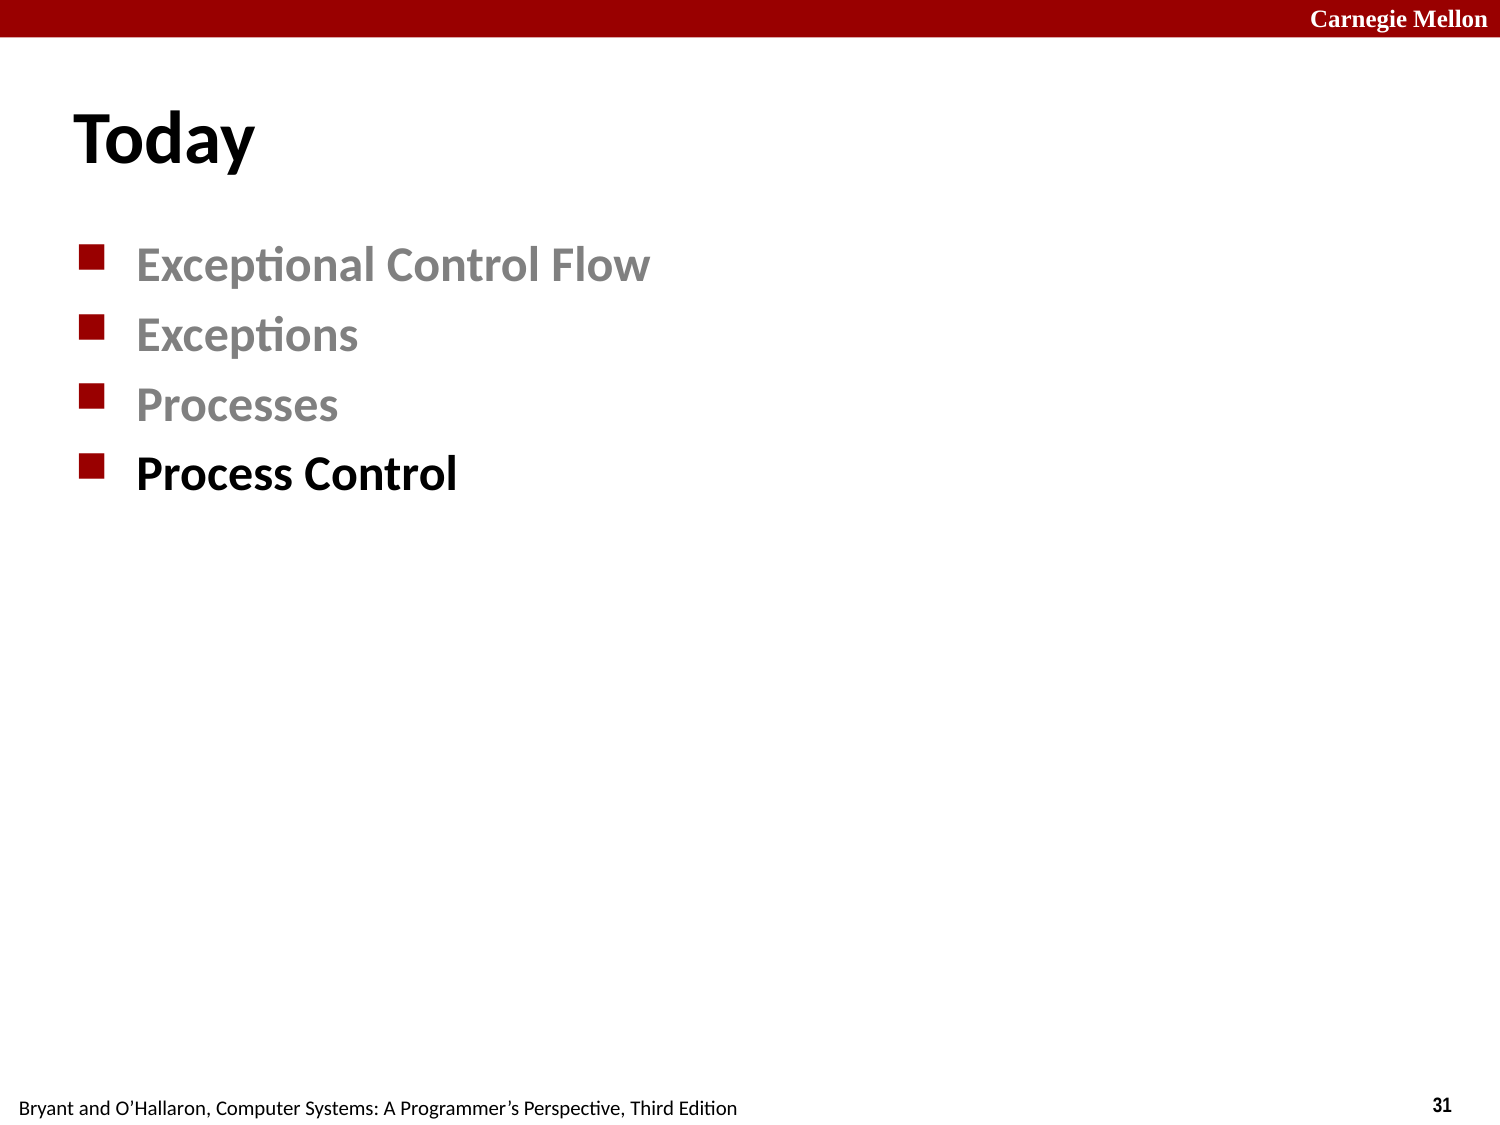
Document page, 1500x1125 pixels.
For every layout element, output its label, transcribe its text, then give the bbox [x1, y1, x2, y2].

title Today [58, 71, 1305, 197]
list Exceptional Control Flow Exceptions Processes Process Control [64, 223, 1361, 1040]
